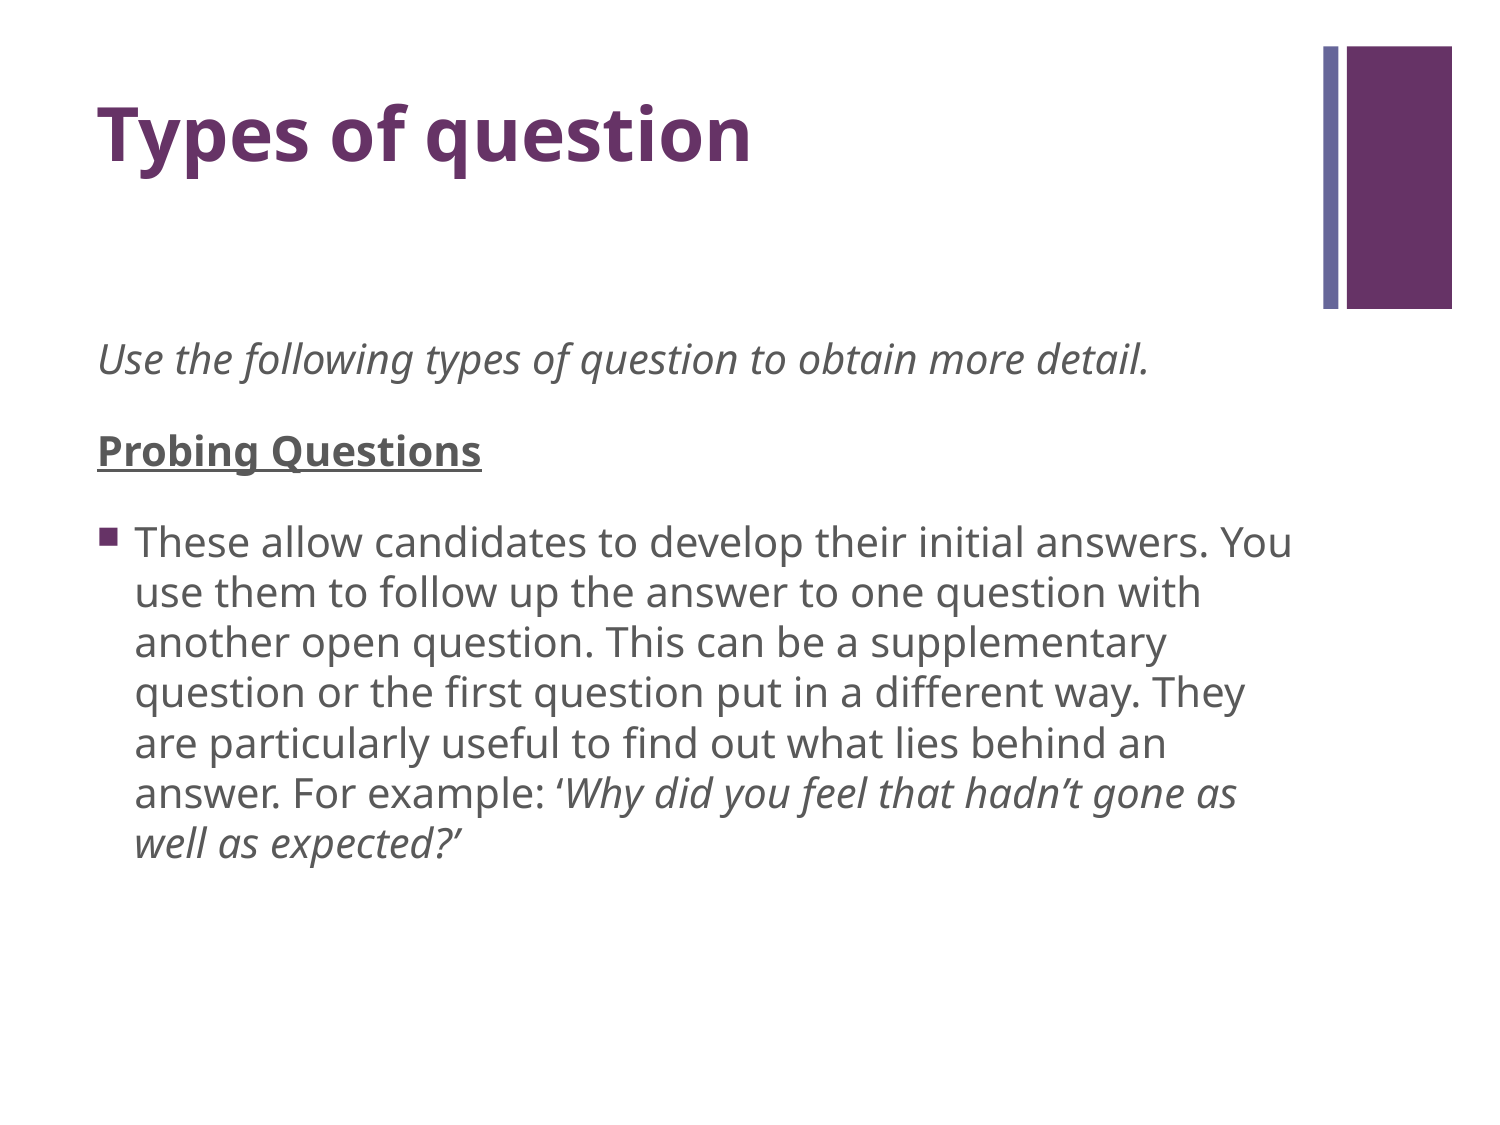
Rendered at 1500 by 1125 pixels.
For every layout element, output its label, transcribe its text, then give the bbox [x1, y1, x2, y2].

list Use the following types of question to obtain more detail. Probing Questions These allow candidates to develop their initial answers. You use them to follow up the answer to one question with another open question. This can be a supplementary question or the first question put in a different way. They are particularly useful to find out what lies behind an answer. For example: ‘Why did you feel that hadn’t gone as well as expected?’ [81, 324, 1322, 1005]
title Types of question [81, 79, 1322, 263]
